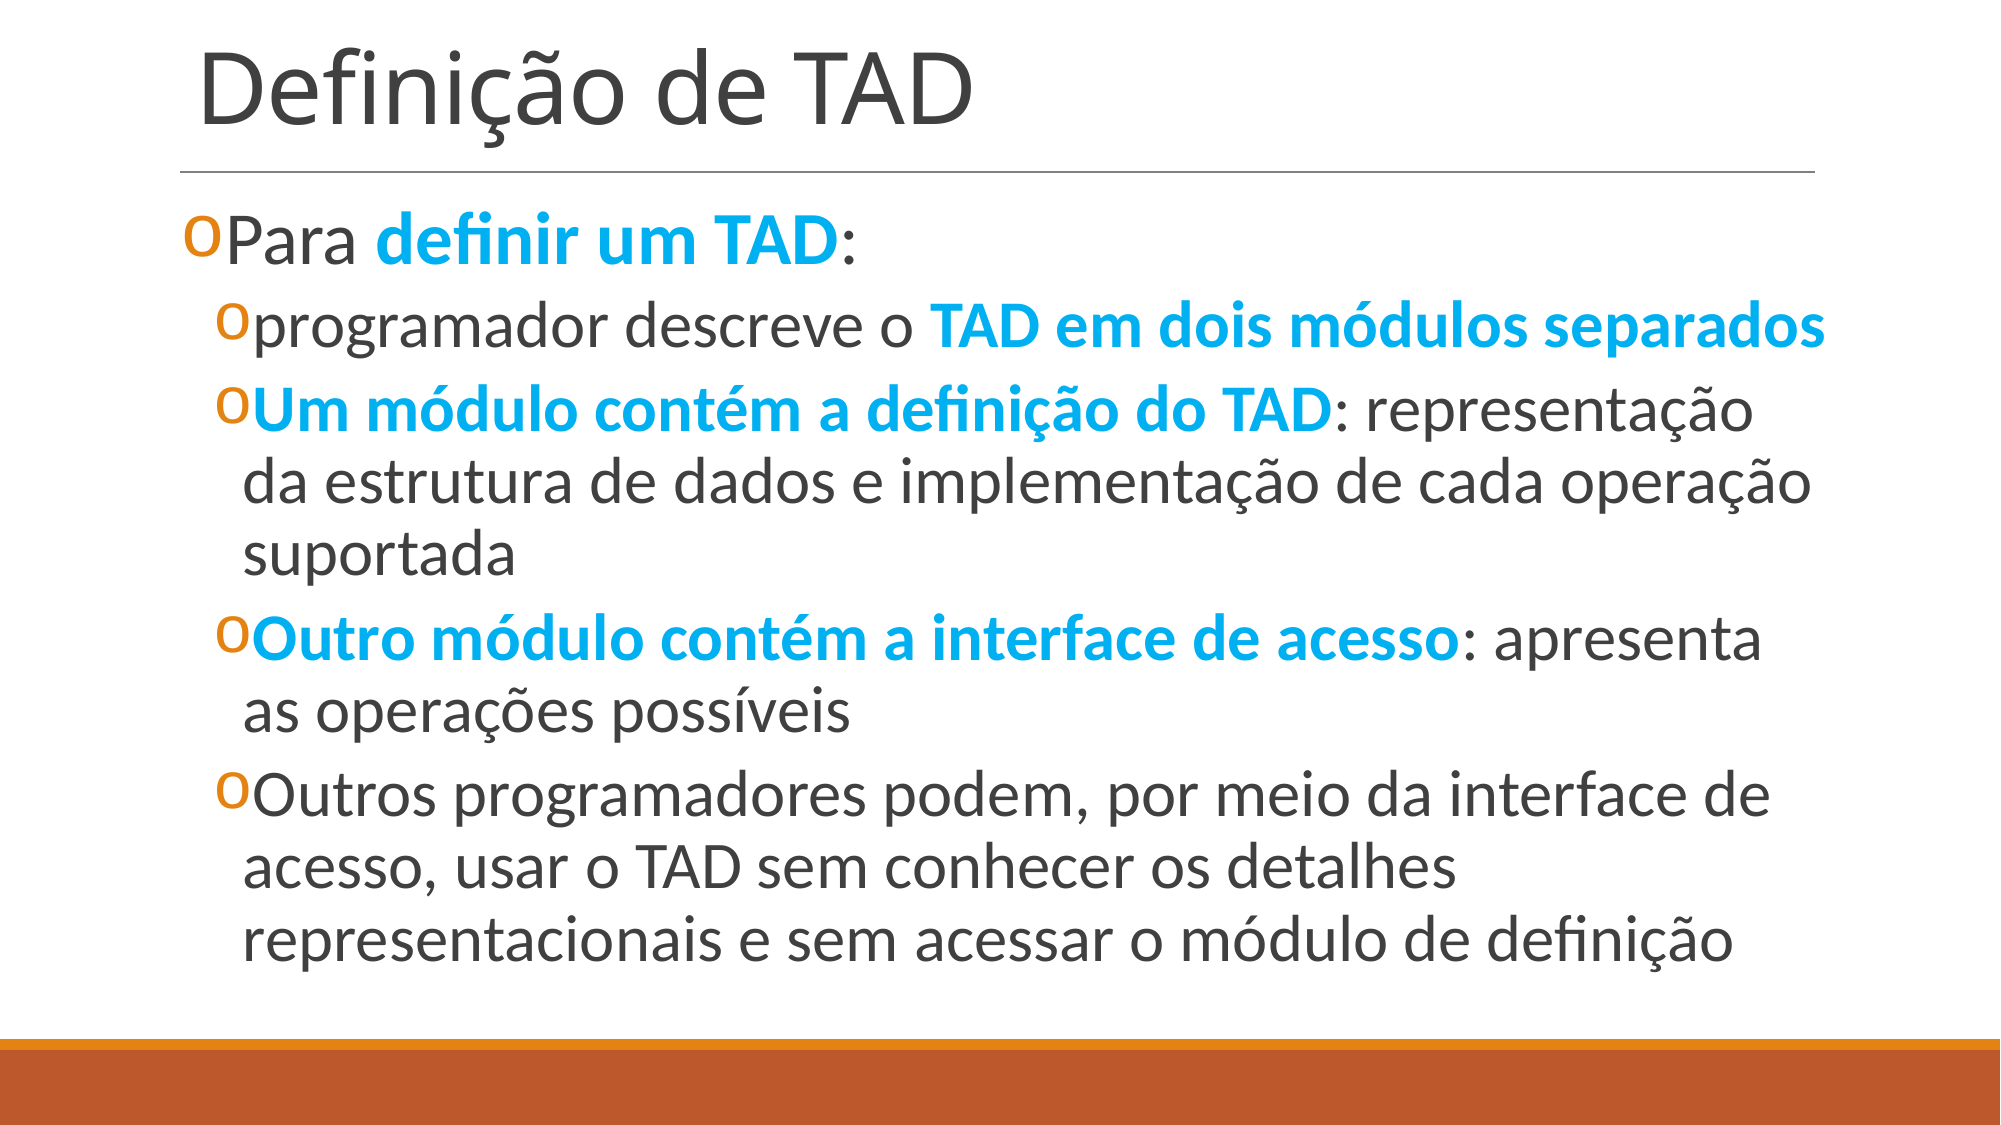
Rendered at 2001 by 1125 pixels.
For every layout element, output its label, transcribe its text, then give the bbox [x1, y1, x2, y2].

title Definição de TAD [180, 1, 1830, 153]
list Para definir um TAD: programador descreve o TAD em dois módulos separados Um módulo contém a definição do TAD: representação da estrutura de dados e implementação de cada operação suportada Outro módulo contém a interface de acesso: apresenta as operações possíveis Outros programadores podem, por meio da interface de acesso, usar o TAD sem conhecer os detalhes representacionais e sem acessar o módulo de definição [180, 192, 1830, 1020]
